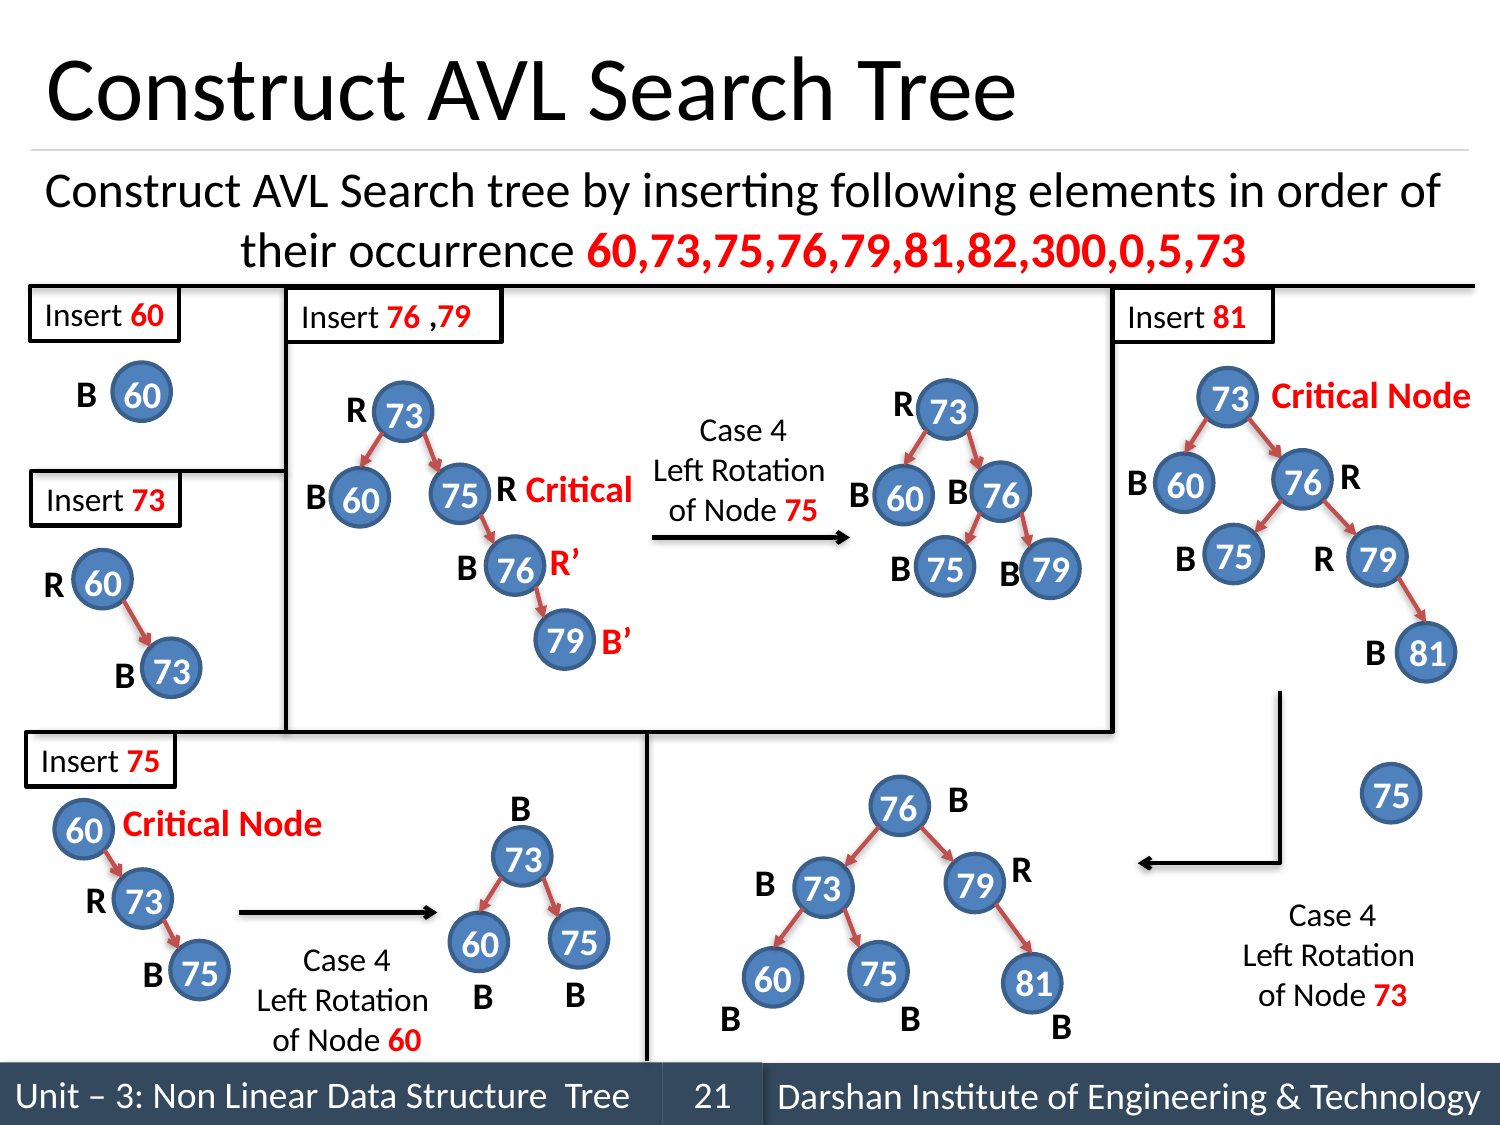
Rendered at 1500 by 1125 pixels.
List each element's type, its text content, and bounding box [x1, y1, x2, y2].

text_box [480, 514, 495, 546]
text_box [772, 908, 804, 949]
text_box Case 4 Left Rotation of Node 75 [638, 401, 849, 536]
text_box B [61, 362, 105, 423]
text_box B [127, 942, 160, 1003]
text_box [1254, 499, 1283, 534]
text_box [107, 362, 177, 425]
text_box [1322, 499, 1358, 537]
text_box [542, 876, 559, 918]
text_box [966, 462, 1036, 524]
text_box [545, 908, 615, 971]
text_box B [933, 767, 984, 828]
text_box R [1298, 526, 1338, 586]
text_box Case 4 Left Rotation of Node 60 [241, 930, 452, 1065]
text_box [785, 856, 859, 918]
text_box Construct AVL Search tree by inserting following elements in order of their occurrence 60,73,75,76,79,81,82,300,0,5,73 [24, 149, 1463, 285]
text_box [530, 607, 600, 670]
text_box Insert 76 [290, 295, 504, 344]
text_box B [550, 982, 595, 1023]
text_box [368, 382, 441, 444]
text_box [1016, 537, 1086, 599]
text_box Critical [511, 458, 638, 518]
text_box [68, 549, 138, 612]
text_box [999, 951, 1069, 1013]
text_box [995, 903, 1033, 955]
text_box R [878, 371, 930, 432]
text_box B [1036, 994, 1087, 1055]
text_box B [99, 643, 133, 704]
text_box R [28, 552, 64, 613]
text_box R [1325, 444, 1377, 505]
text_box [478, 876, 502, 913]
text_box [920, 826, 955, 863]
text_box [1137, 690, 1282, 871]
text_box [481, 536, 551, 600]
text_box [290, 730, 649, 1061]
text_box Insert 75 [24, 730, 177, 789]
text_box 60 [50, 799, 108, 859]
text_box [940, 853, 1011, 915]
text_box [535, 586, 545, 620]
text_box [423, 432, 440, 474]
text_box Insert 60 [28, 296, 181, 343]
text_box B [1160, 526, 1195, 587]
text_box Critical Node [1256, 363, 1487, 424]
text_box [1199, 524, 1269, 586]
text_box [163, 918, 180, 950]
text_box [911, 536, 981, 598]
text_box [324, 467, 398, 529]
text_box R [70, 869, 102, 929]
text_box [1021, 512, 1031, 549]
text_box 73 [1194, 366, 1256, 426]
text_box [1184, 417, 1208, 454]
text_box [903, 429, 927, 467]
text_box Insert 73 [29, 469, 182, 528]
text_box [736, 946, 810, 1008]
text_box Critical Node [108, 791, 338, 852]
title Construct AVL Search Tree [31, 17, 1469, 150]
text_box B [884, 986, 936, 1047]
text_box B [1112, 450, 1163, 510]
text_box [965, 512, 981, 546]
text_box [912, 378, 985, 440]
text_box Insert 81 [1110, 295, 1275, 344]
text_box Case 4 Left Rotation of Node 73 [1227, 885, 1438, 1021]
text_box B’ [603, 609, 648, 670]
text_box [425, 462, 496, 525]
text_box R [331, 377, 383, 437]
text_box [967, 429, 981, 460]
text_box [1393, 620, 1463, 682]
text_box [104, 849, 123, 879]
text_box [122, 599, 151, 648]
text_box B [441, 535, 475, 596]
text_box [107, 868, 181, 930]
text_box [165, 940, 235, 1003]
text_box B [739, 851, 791, 912]
text_box R’ [534, 530, 596, 590]
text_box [844, 941, 914, 1003]
text_box R [996, 837, 1048, 898]
text_box B [1350, 620, 1391, 681]
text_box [137, 638, 207, 701]
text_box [1248, 417, 1283, 459]
text_box B [705, 986, 756, 1047]
text_box ,79 [414, 295, 486, 342]
text_box B [290, 464, 342, 525]
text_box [863, 775, 933, 837]
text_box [359, 432, 383, 469]
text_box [1357, 763, 1427, 825]
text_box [487, 826, 560, 889]
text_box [1149, 452, 1222, 515]
text_box B [834, 462, 885, 523]
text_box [287, 288, 414, 296]
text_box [1268, 449, 1338, 512]
text_box [647, 295, 1115, 734]
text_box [844, 826, 880, 868]
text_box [1343, 526, 1413, 588]
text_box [844, 908, 860, 949]
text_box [443, 912, 517, 974]
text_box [1397, 576, 1427, 624]
text_box B [457, 982, 509, 1025]
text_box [868, 465, 942, 527]
text_box R [481, 456, 533, 517]
